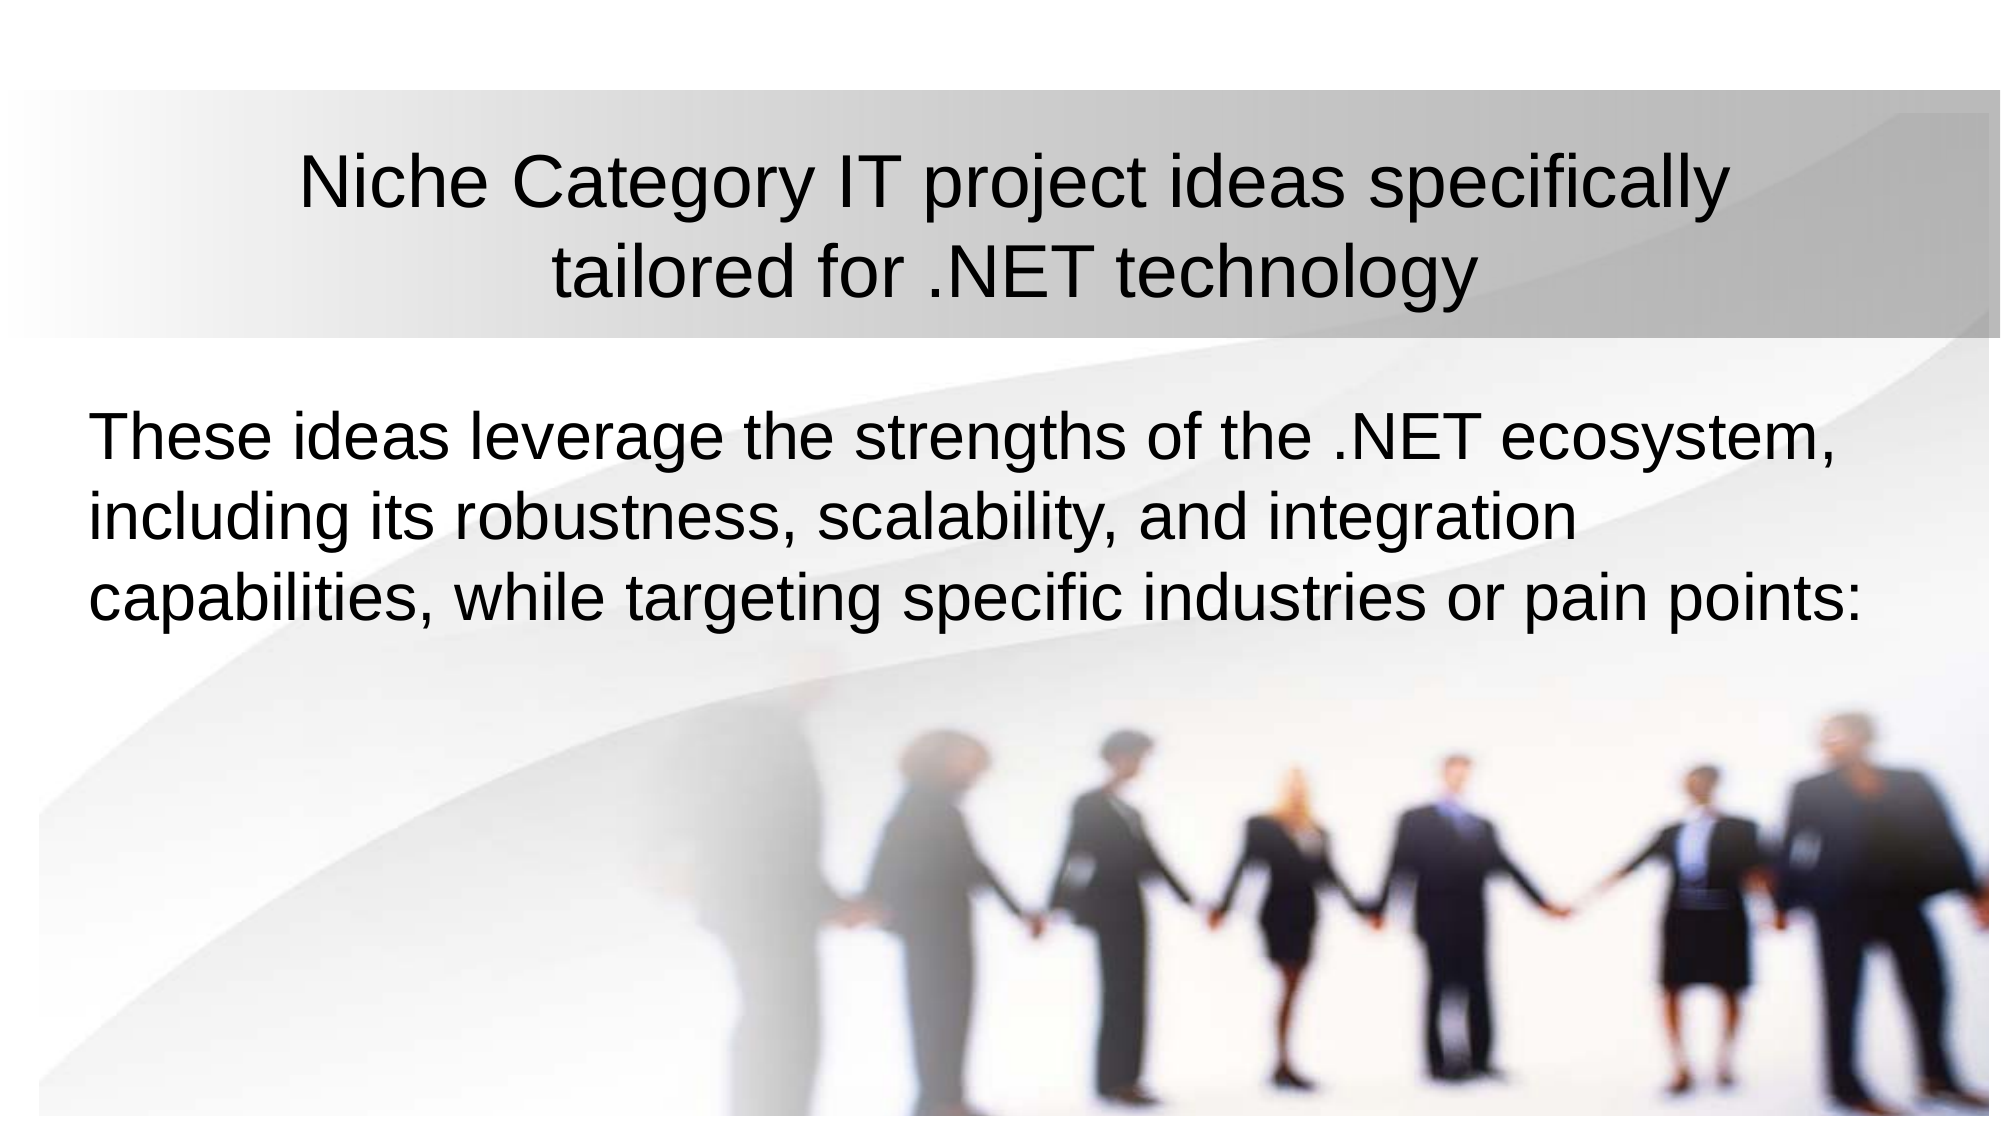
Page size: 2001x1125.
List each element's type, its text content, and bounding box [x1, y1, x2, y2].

picture [39, 338, 1989, 1116]
title Niche Category IT project ideas specifically tailored for .NET technology [165, 101, 1866, 342]
subtitle These ideas leverage the strengths of the .NET ecosystem, including its robustness, scalability, and integration capabilities, while targeting specific industries or pain points: [73, 342, 1954, 685]
